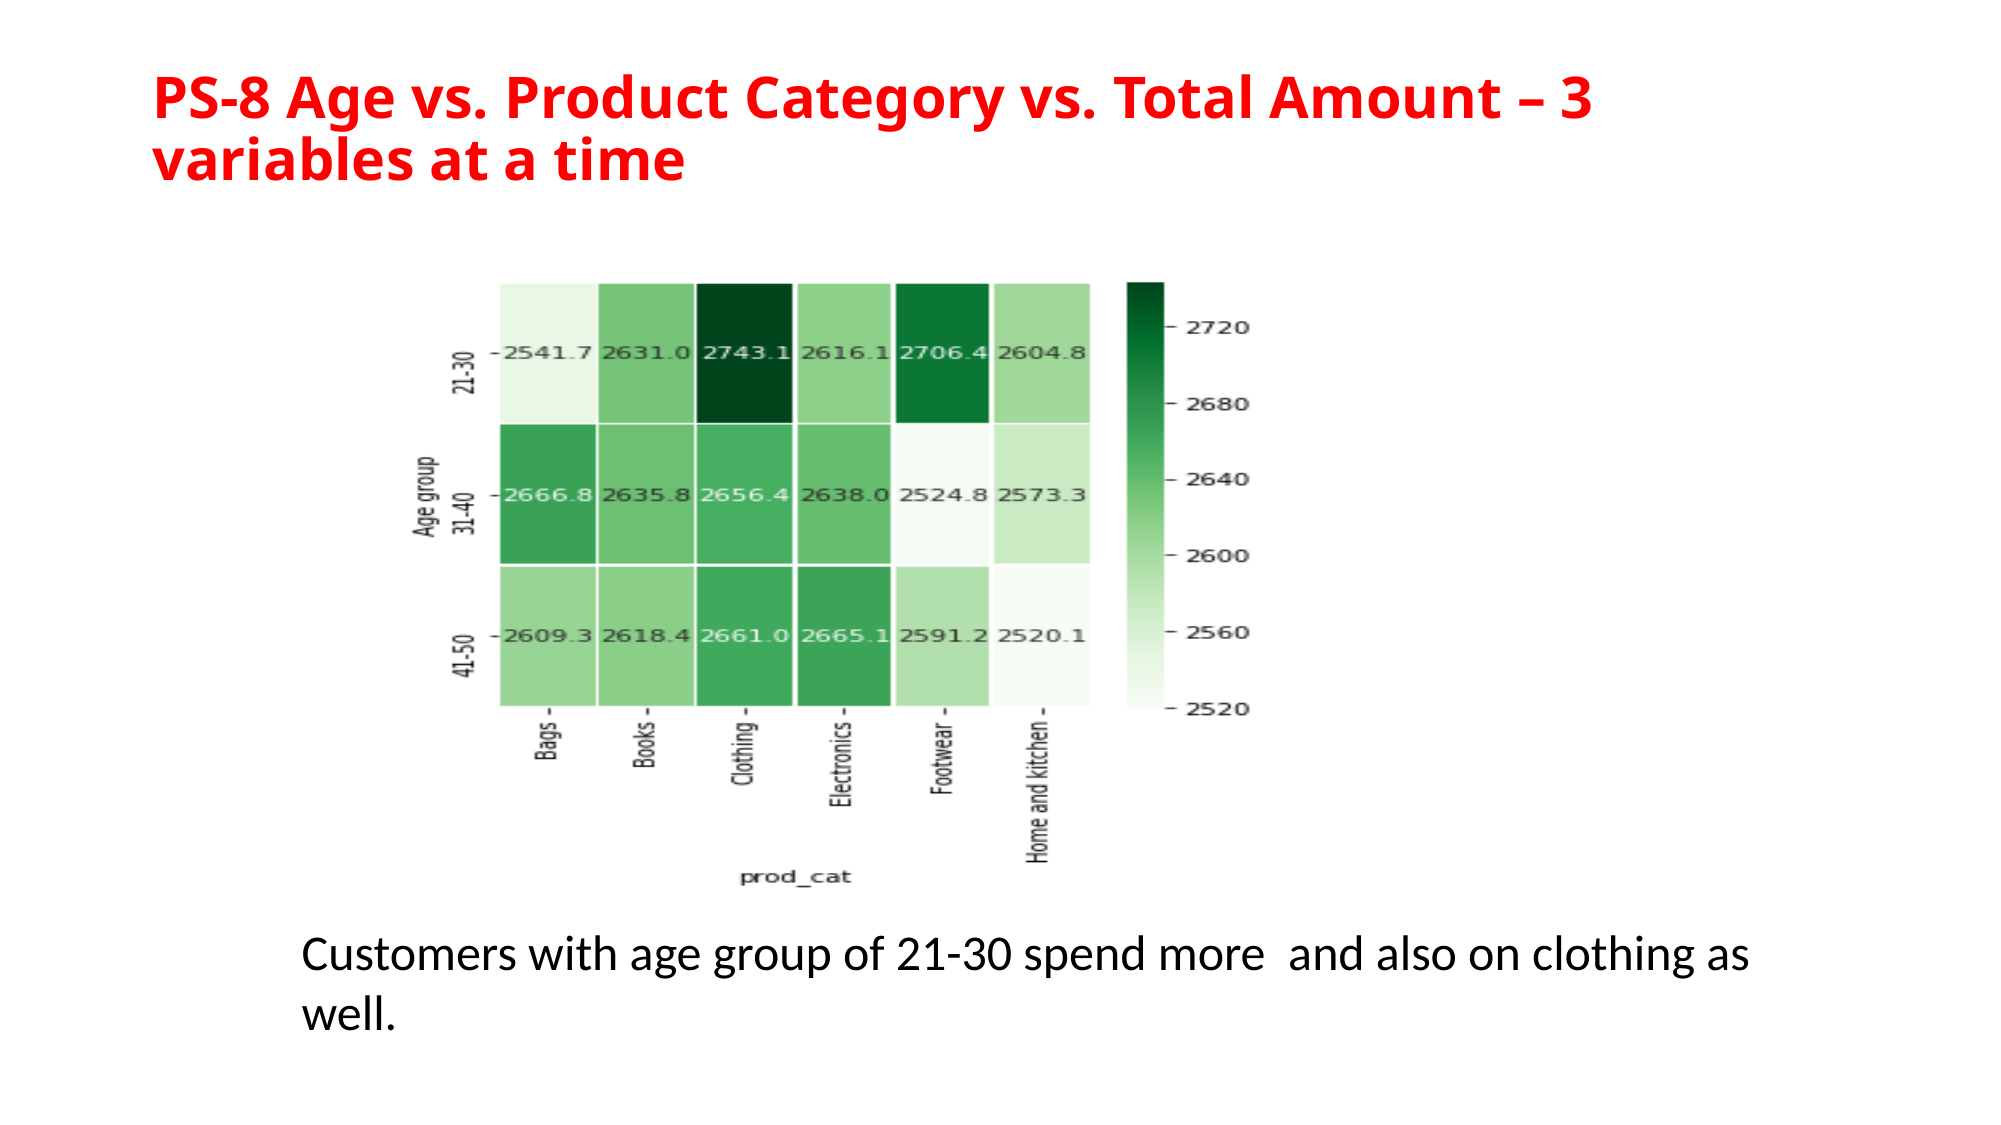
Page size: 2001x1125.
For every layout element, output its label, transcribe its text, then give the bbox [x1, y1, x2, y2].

title PS-8 Age vs. Product Category vs. Total Amount – 3 variables at a time [137, 59, 1863, 278]
text_box Customers with age group of 21-30 spend more and also on clothing as well. [286, 912, 1770, 1048]
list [286, 270, 1481, 947]
